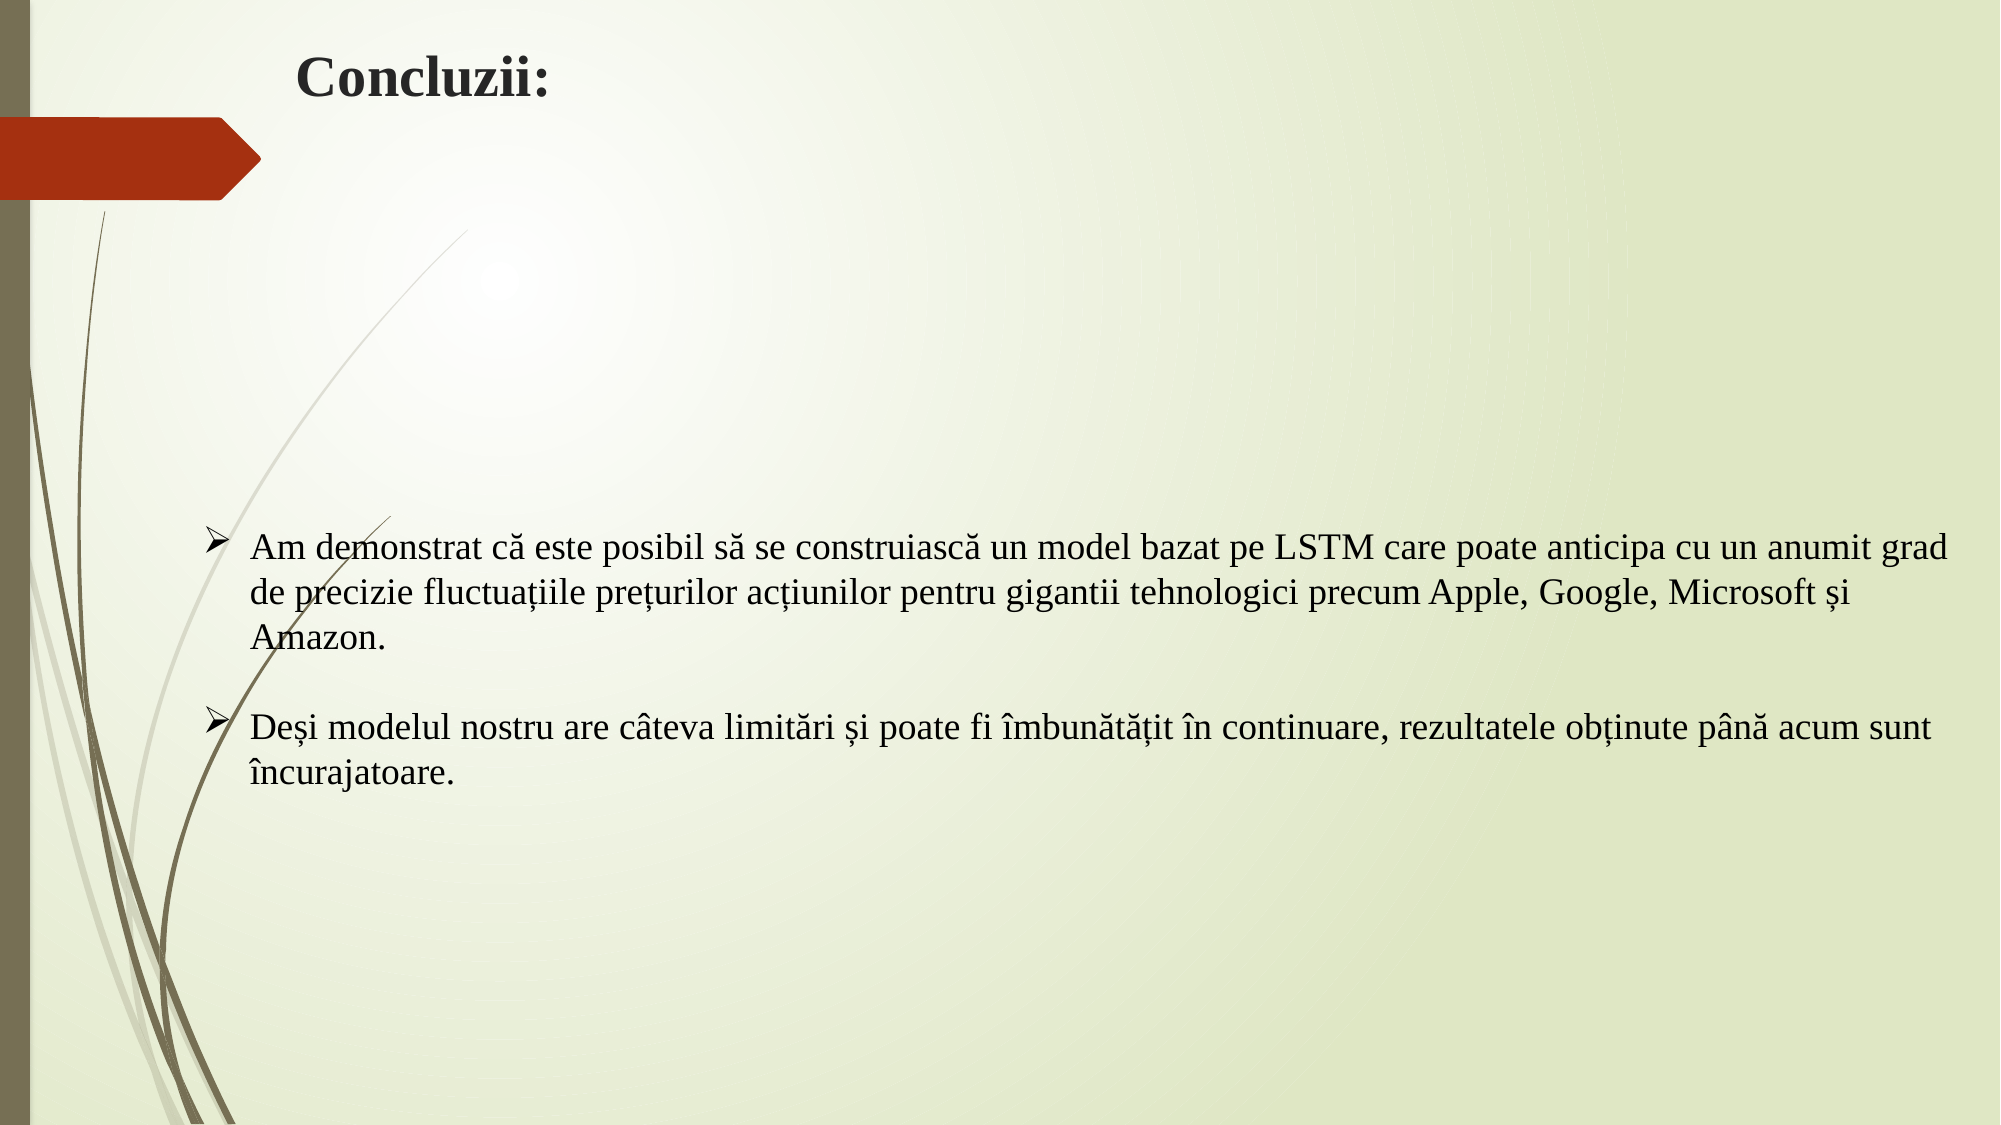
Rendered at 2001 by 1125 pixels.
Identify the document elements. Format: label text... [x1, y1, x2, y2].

text_box Am demonstrat că este posibil să se construiască un model bazat pe LSTM care poate anticipa cu un anumit grad de precizie fluctuațiile prețurilor acțiunilor pentru gigantii tehnologici precum Apple, Google, Microsoft și Amazon. Deși modelul nostru are câteva limitări și poate fi îmbunătățit în continuare, rezultatele obținute până acum sunt încurajatoare. [188, 514, 1967, 800]
text_box Concluzii: [280, 30, 1684, 127]
